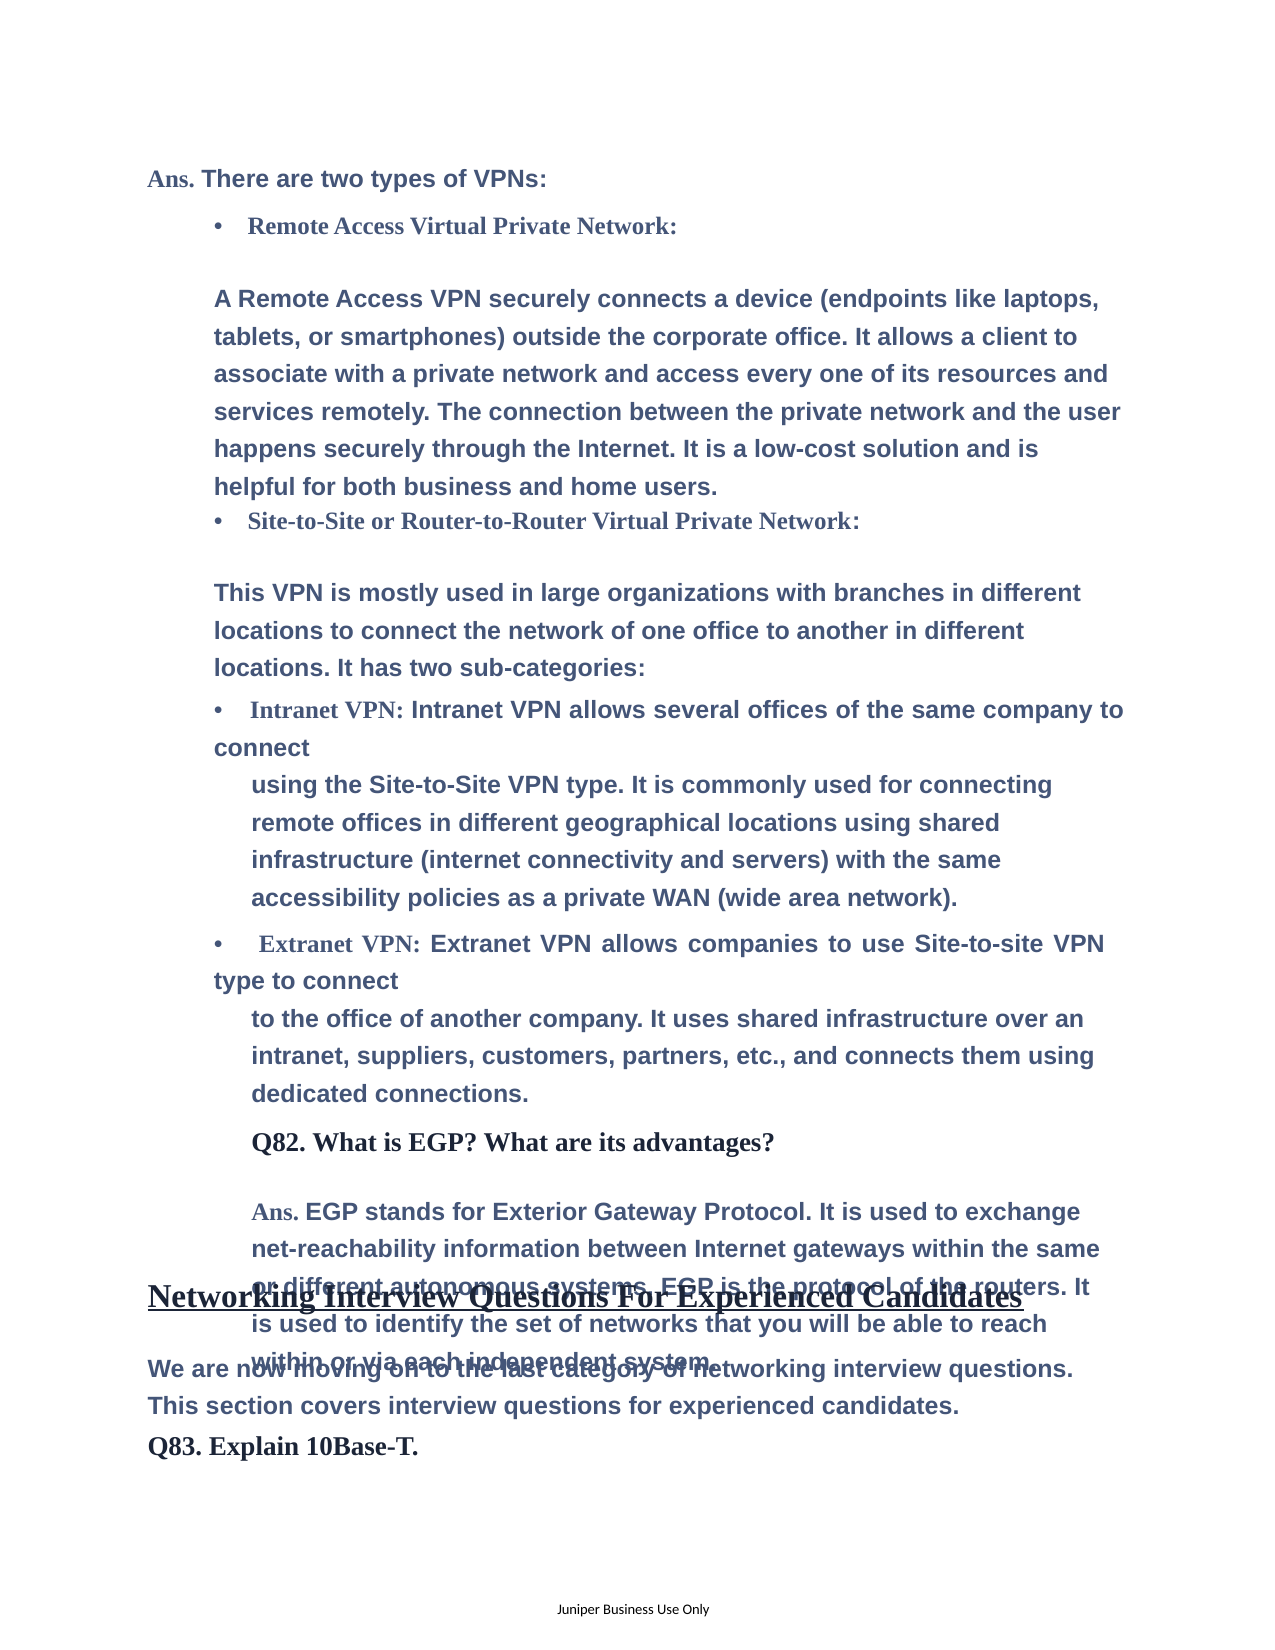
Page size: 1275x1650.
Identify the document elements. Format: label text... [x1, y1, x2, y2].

text_box Juniper Business Use Only [557, 1600, 717, 1619]
text_box Networking Interview Questions For Experienced Candidates We are now moving on to the last category of networking interview questions. This section covers interview questions for experienced candidates. Q83. Explain 10Base-T. [147, 1273, 1086, 1468]
text_box Ans. There are two types of VPNs: • Remote Access Virtual Private Network: A Remote Access VPN securely connects a device (endpoints like laptops, tablets, or smartphones) outside the corporate office. It allows a client to associate with a private network and access every one of its resources and services remotely. The connection between the private network and the user happens securely through the Internet. It is a low-cost solution and is helpful for both business and home users. • Site-to-Site or Router-to-Router Virtual Private Network: This VPN is mostly used in large organizations with branches in different locations to connect the network of one office to another in different locations. It has two sub-categories: • Intranet VPN: Intranet VPN allows several offices of the same company to connect using the Site-to-Site VPN type. It is commonly used for connecting remote offices in different geographical locations using shared infrastructure (internet connectivity and servers) with the same accessibility policies as a private WAN (wide area network). • Extranet VPN: Extranet VPN allows companies to use Site-to-site VPN type to connect to the office of another company. It uses shared infrastructure over an intranet, suppliers, customers, partners, etc., and connects them using dedicated connections. Q82. What is EGP? What are its advantages? Ans. EGP stands for Exterior Gateway Protocol. It is used to exchange net-reachability information between Internet gateways within the same or different autonomous systems. EGP is the protocol of the routers. It is used to identify the set of networks that you will be able to reach within or via each independent system. [146, 162, 1126, 1197]
